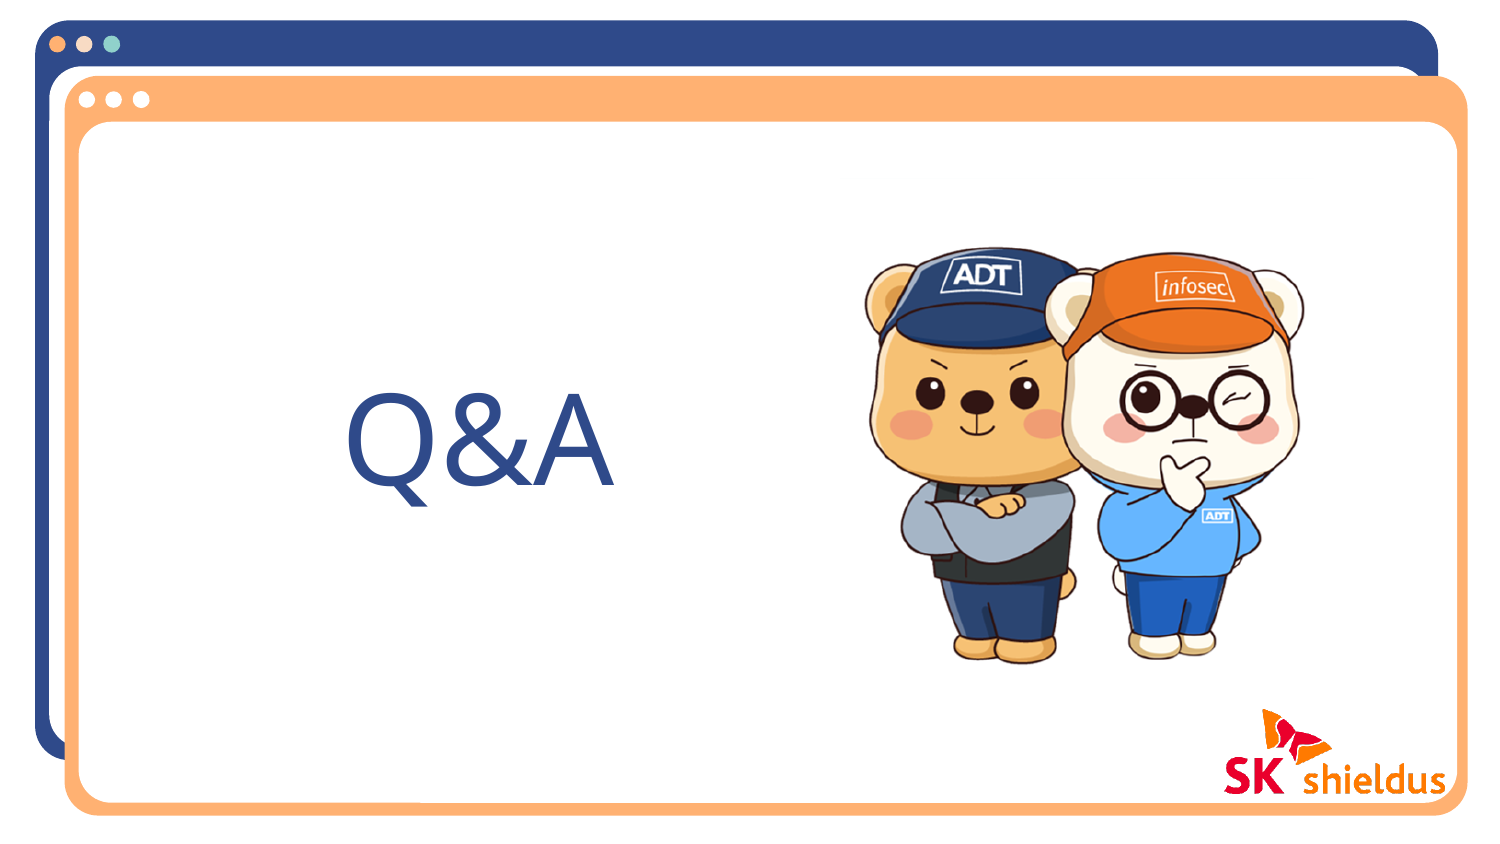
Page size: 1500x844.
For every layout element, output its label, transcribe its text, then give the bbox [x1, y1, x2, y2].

picture [1224, 709, 1445, 794]
title Q&A [326, 355, 835, 526]
picture [840, 174, 1314, 707]
